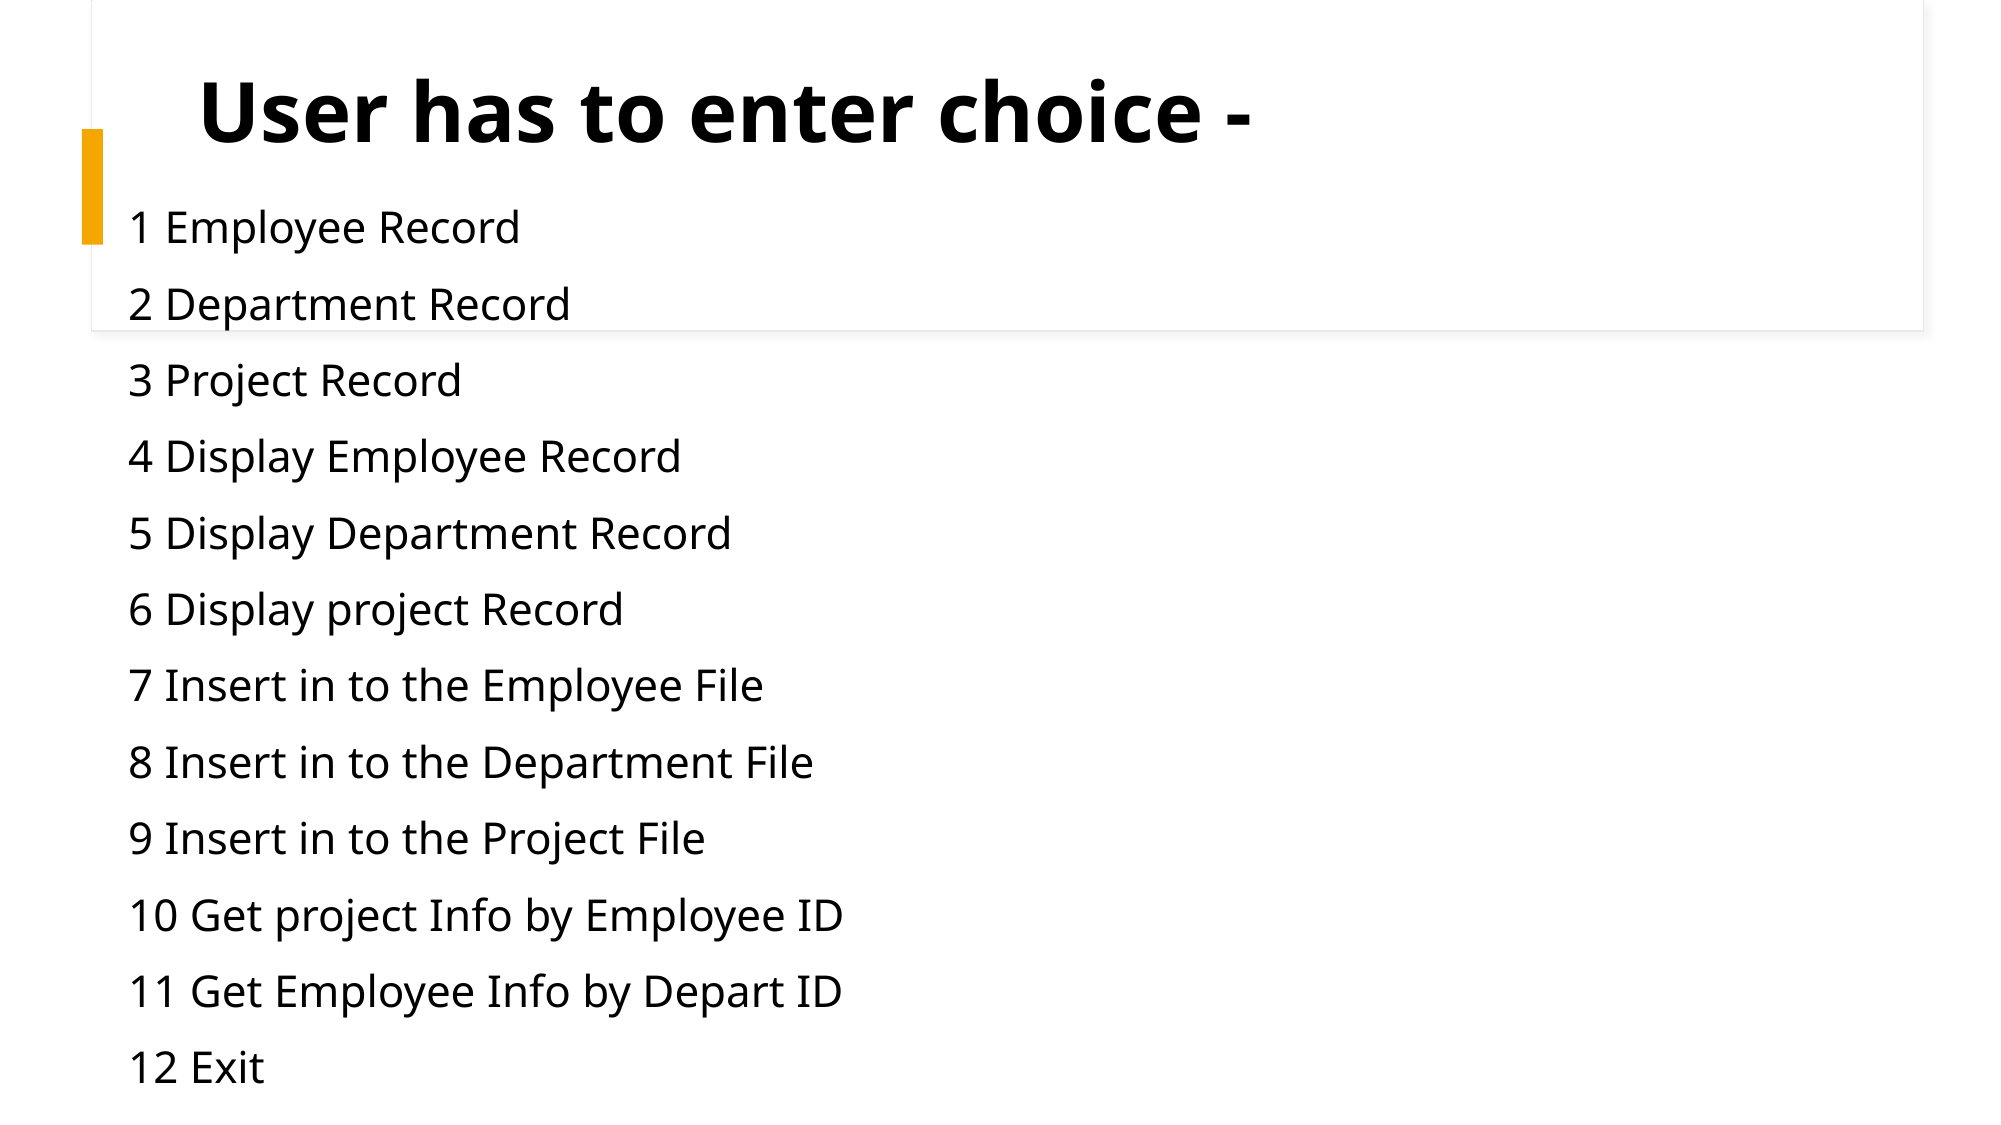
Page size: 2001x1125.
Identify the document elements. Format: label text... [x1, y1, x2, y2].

title User has to enter choice - [183, 18, 1851, 186]
list 1 Employee Record 2 Department Record 3 Project Record 4 Display Employee Record 5 Display Department Record 6 Display project Record 7 Insert in to the Employee File 8 Insert in to the Department File 9 Insert in to the Project File 10 Get project Info by Employee ID 11 Get Employee Info by Depart ID 12 Exit [113, 186, 1851, 1107]
